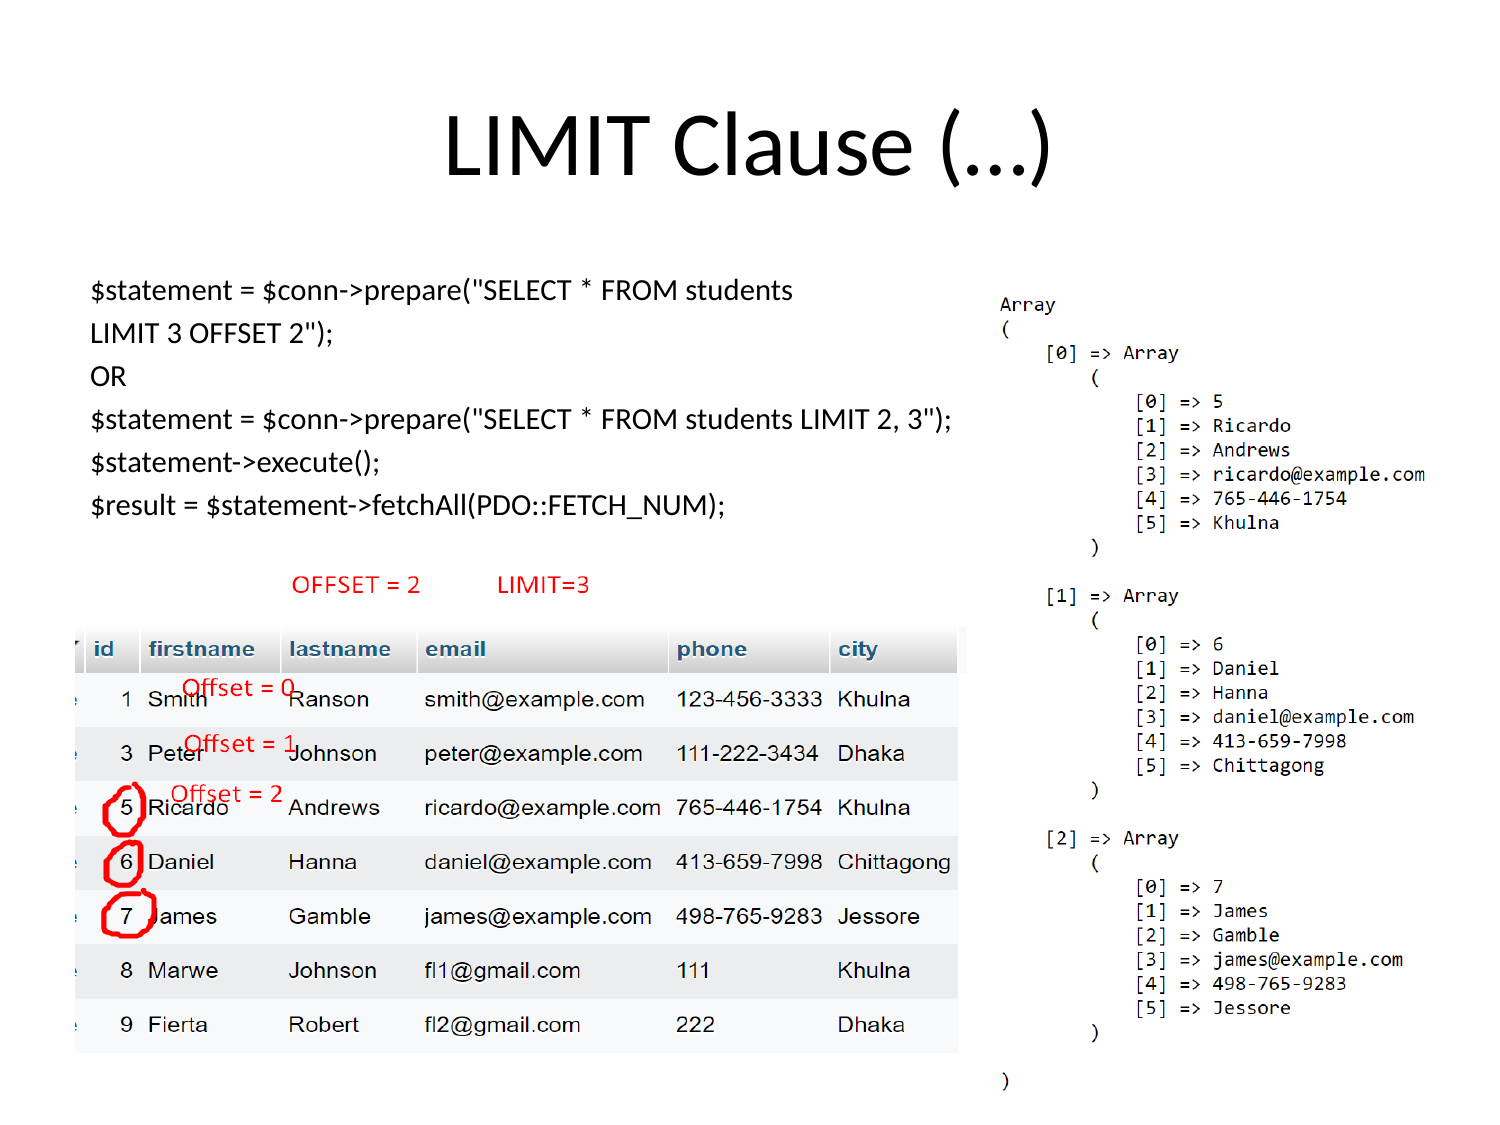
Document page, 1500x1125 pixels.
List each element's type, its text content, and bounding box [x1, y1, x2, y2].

list $statement = $conn->prepare("SELECT * FROM students LIMIT 3 OFFSET 2"); OR $statement = $conn->prepare("SELECT * FROM students LIMIT 2, 3"); $statement->execute(); $result = $statement->fetchAll(PDO::FETCH_NUM); [75, 262, 975, 550]
picture [987, 287, 1442, 1107]
picture [74, 549, 967, 1063]
title LIMIT Clause (…) [75, 45, 1425, 233]
